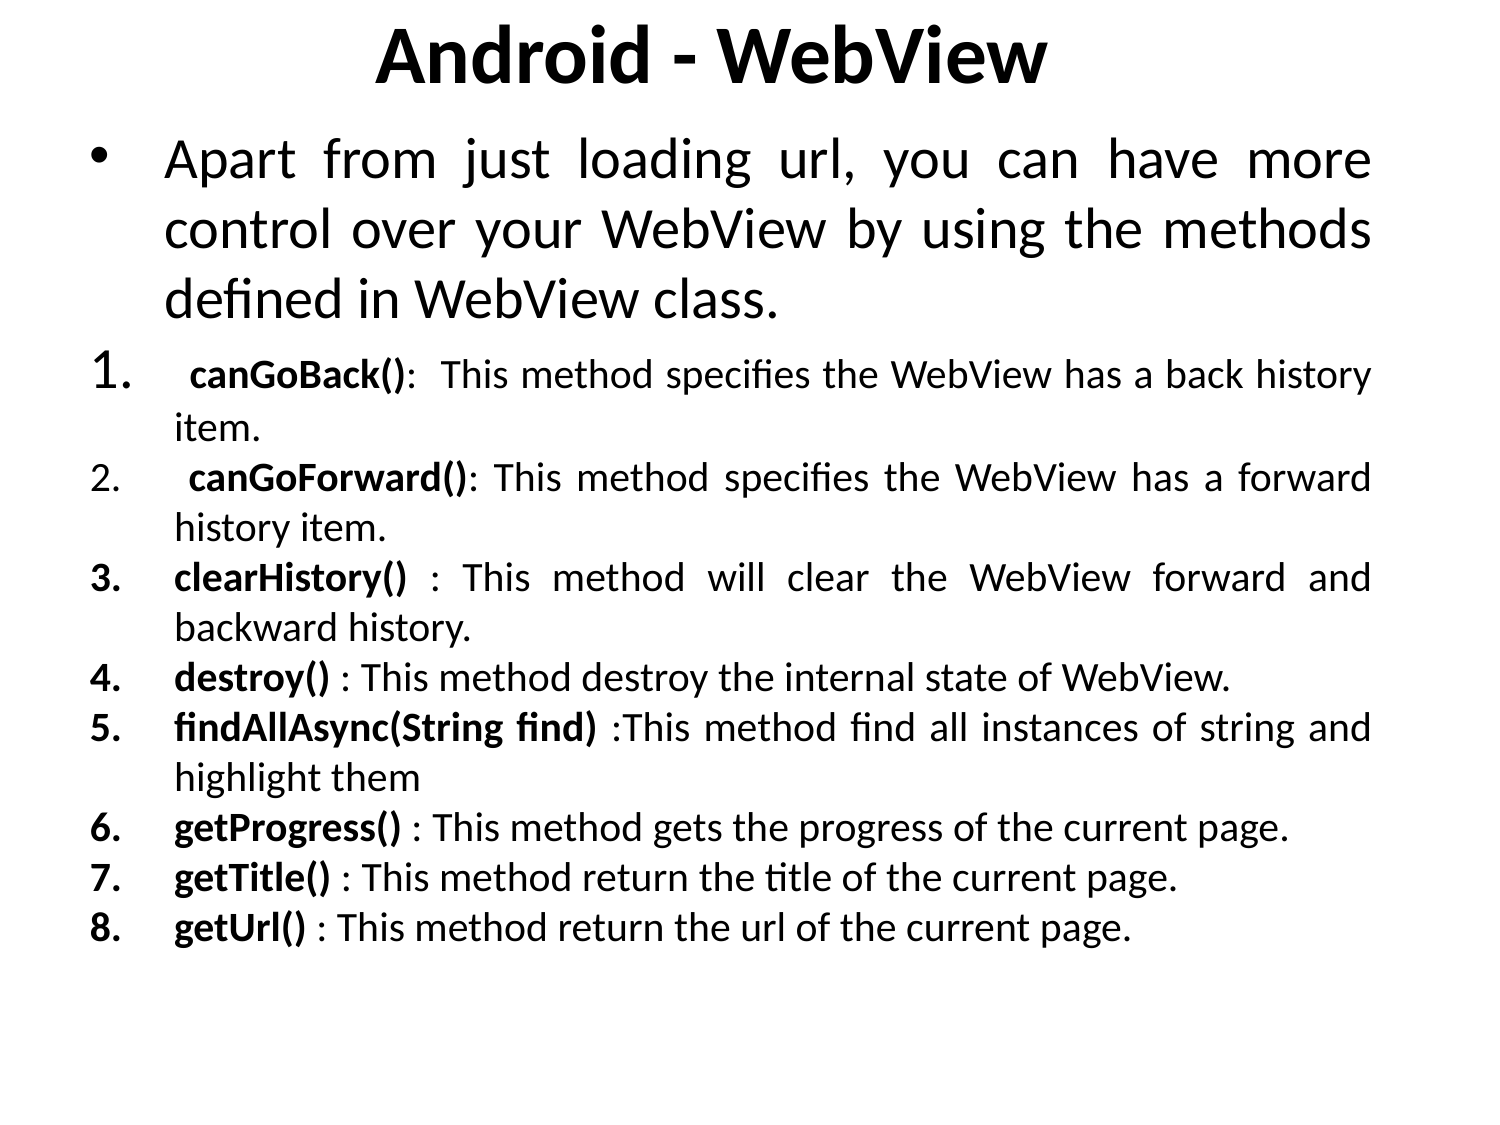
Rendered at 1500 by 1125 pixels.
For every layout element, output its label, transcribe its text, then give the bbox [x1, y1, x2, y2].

title Android - WebView [75, 0, 1350, 100]
text_box Apart from just loading url, you can have more control over your WebView by using the methods defined in WebView class. canGoBack(): This method specifies the WebView has a back history item. canGoForward(): This method specifies the WebView has a forward history item. clearHistory() : This method will clear the WebView forward and backward history. destroy() : This method destroy the internal state of WebView. findAllAsync(String find) :This method find all instances of string and highlight them getProgress() : This method gets the progress of the current page. getTitle() : This method return the title of the current page. getUrl() : This method return the url of the current page. [75, 112, 1388, 1008]
